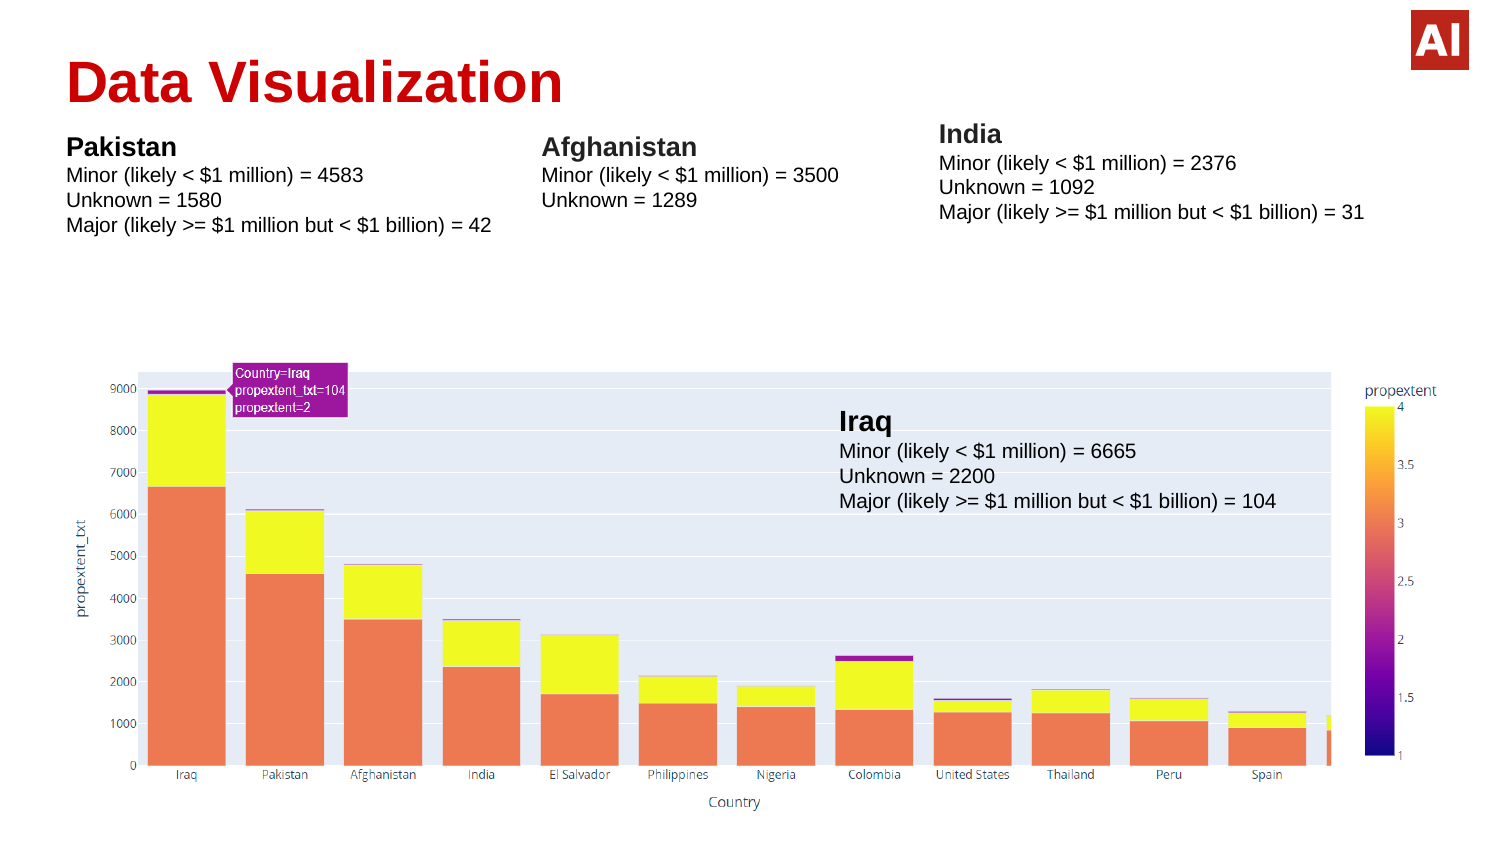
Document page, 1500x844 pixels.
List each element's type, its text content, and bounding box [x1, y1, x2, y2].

title Data Visualization [51, 28, 1449, 123]
text_box Afghanistan Minor (likely < $1 million) = 3500 Unknown = 1289 [526, 114, 880, 227]
text_box Pakistan Minor (likely < $1 million) = 4583 Unknown = 1580 Major (likely >= $1 million but < $1 billion) = 42 [51, 114, 527, 252]
picture [58, 355, 1442, 816]
picture [1411, 10, 1469, 70]
text_box India Minor (likely < $1 million) = 2376 Unknown = 1092 Major (likely >= $1 million but < $1 billion) = 31 [923, 101, 1400, 239]
